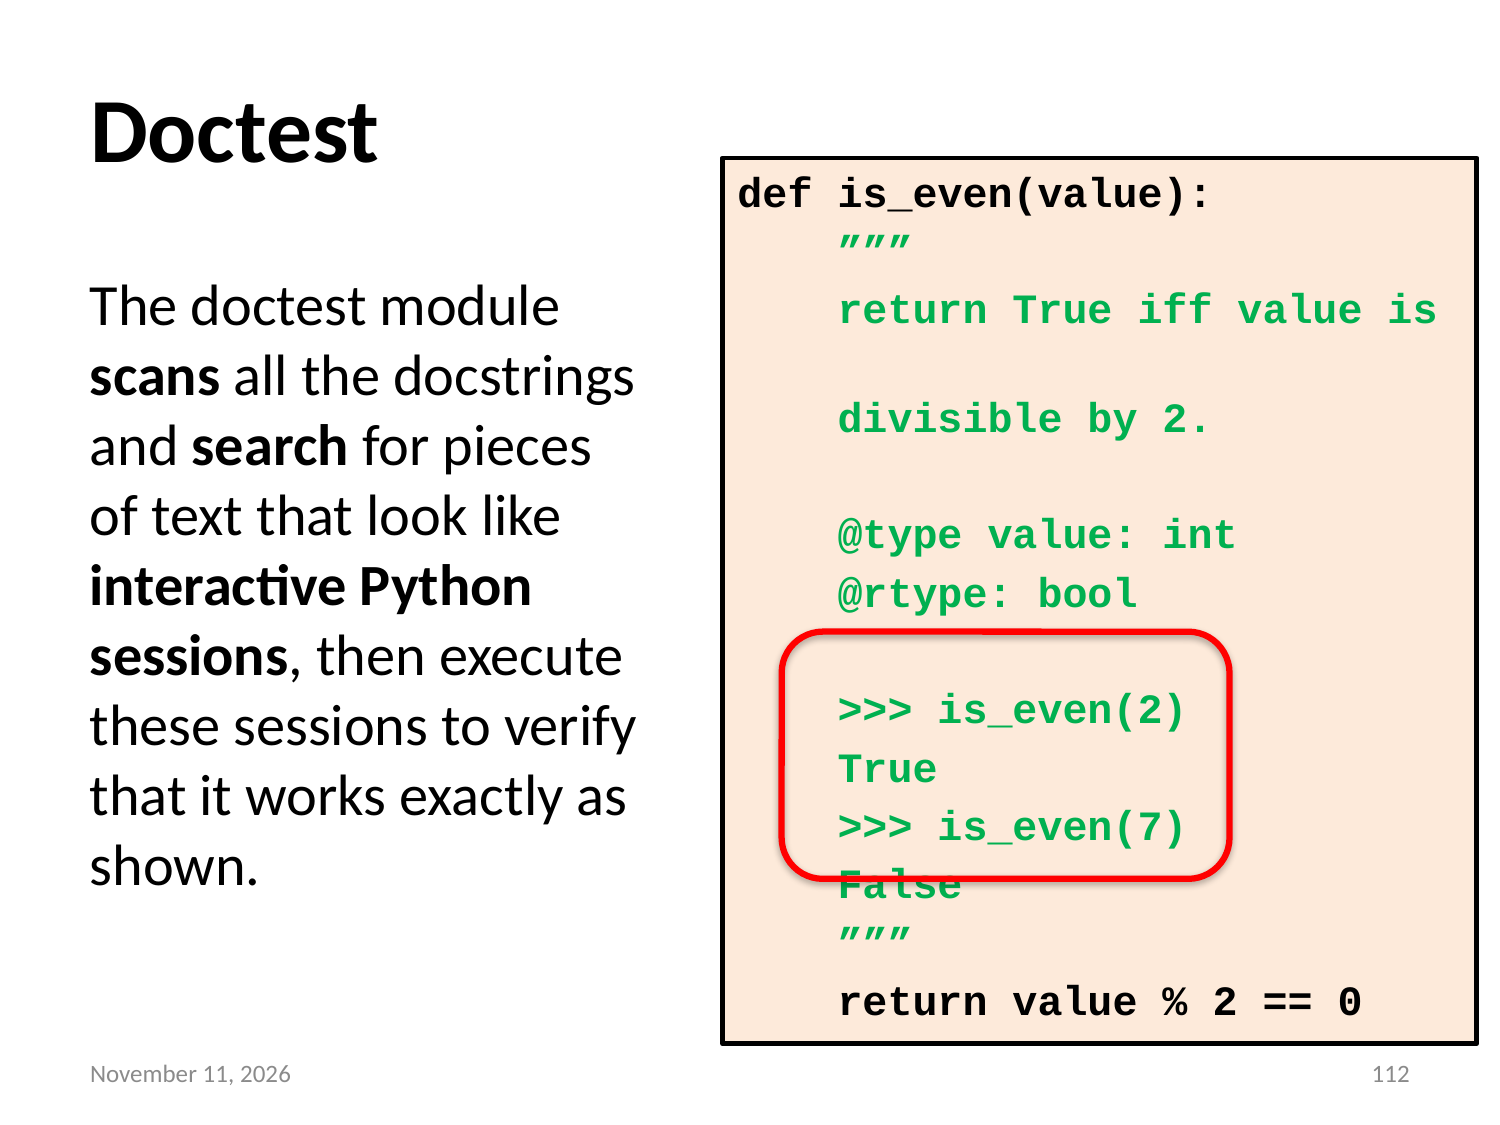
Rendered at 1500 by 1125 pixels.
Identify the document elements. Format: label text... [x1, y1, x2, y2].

text_box The doctest module scans all the docstrings and search for pieces of text that look like interactive Python sessions, then execute these sessions to verify that it works exactly as shown. [74, 260, 655, 905]
slide_number 111 [1074, 1044, 1425, 1103]
title Doctest [75, 31, 1425, 220]
text_box def is_even(value): ””” return True iff value is divisible by 2. @type value: int @rtype: bool >>> is_even(2) True >>> is_even(7) False ””” return value % 2 == 0 [722, 157, 1477, 1044]
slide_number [75, 1042, 425, 1103]
text_box [780, 630, 1231, 880]
